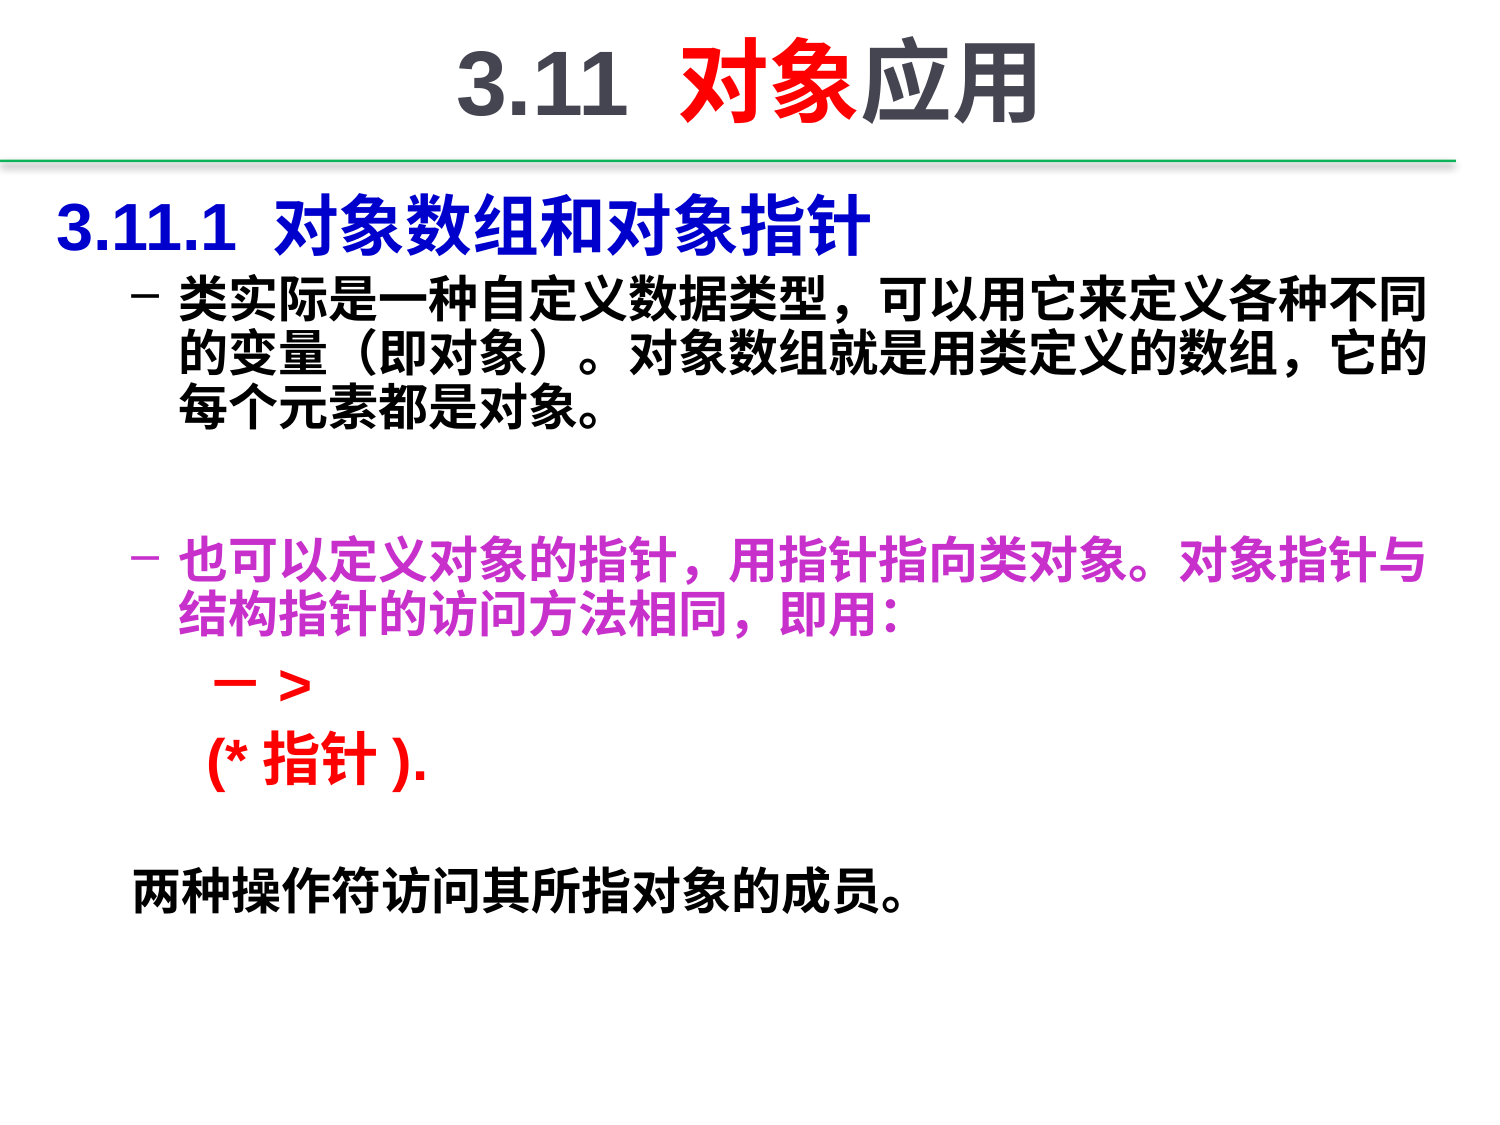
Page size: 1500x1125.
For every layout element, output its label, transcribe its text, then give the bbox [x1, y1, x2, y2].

list 3.11.1 对象数组和对象指针 类实际是一种自定义数据类型，可以用它来定义各种不同的变量（即对象）。对象数组就是用类定义的数组，它的每个元素都是对象。 也可以定义对象的指针，用指针指向类对象。对象指针与结构指针的访问方法相同，即用： －> (*指针). 两种操作符访问其所指对象的成员。 [41, 176, 1456, 1025]
title 3.11 对象应用 [75, 12, 1425, 146]
